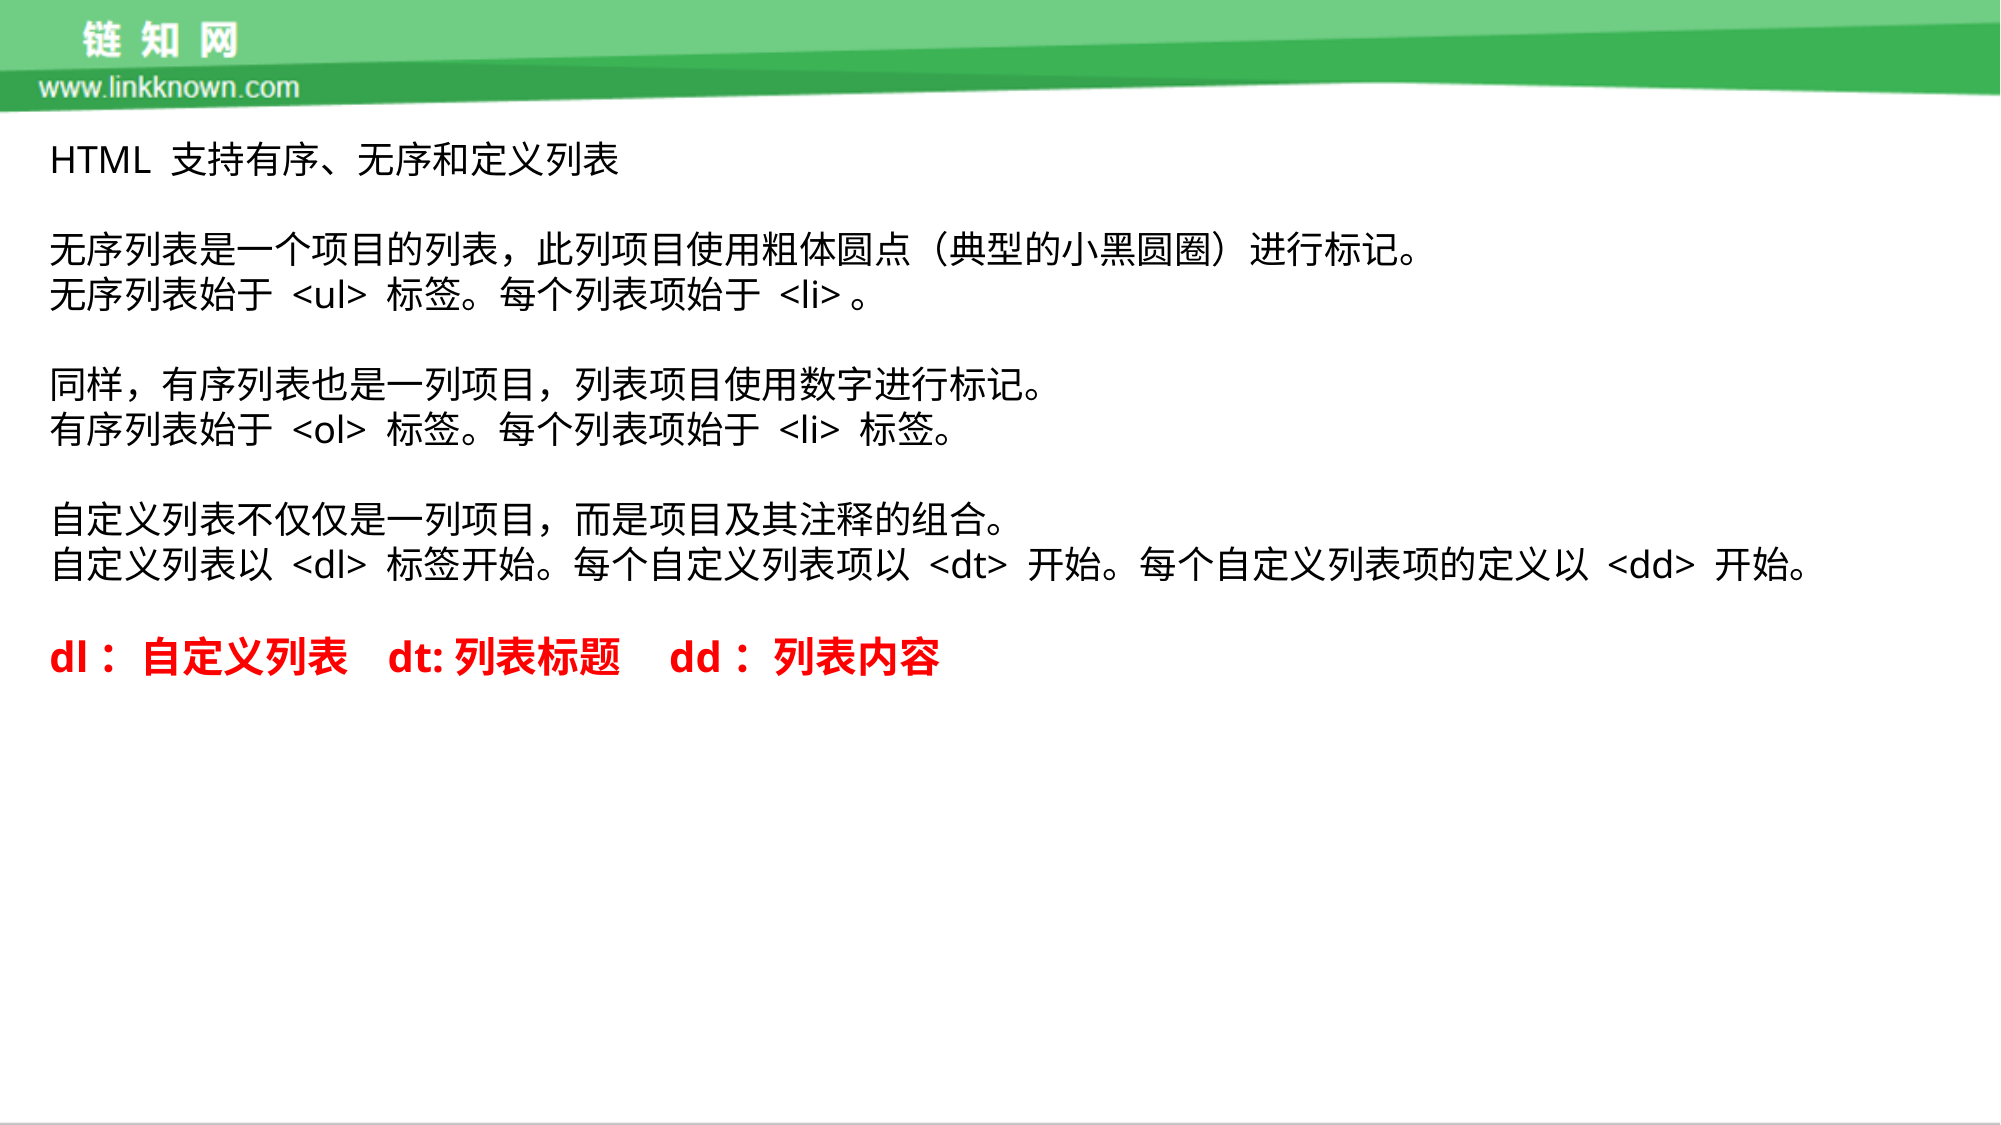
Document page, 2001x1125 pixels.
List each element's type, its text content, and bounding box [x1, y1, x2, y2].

text_box HTML 支持有序、无序和定义列表 无序列表是一个项目的列表，此列项目使用粗体圆点（典型的小黑圆圈）进行标记。 无序列表始于 <ul> 标签。每个列表项始于 <li>。 同样，有序列表也是一列项目，列表项目使用数字进行标记。 有序列表始于 <ol> 标签。每个列表项始于 <li> 标签。 自定义列表不仅仅是一列项目，而是项目及其注释的组合。 自定义列表以 <dl> 标签开始。每个自定义列表项以 <dt> 开始。每个自定义列表项的定义以 <dd> 开始。 dl：自定义列表 dt:列表标题 dd：列表内容 [34, 128, 1967, 689]
picture [0, 0, 2001, 1125]
